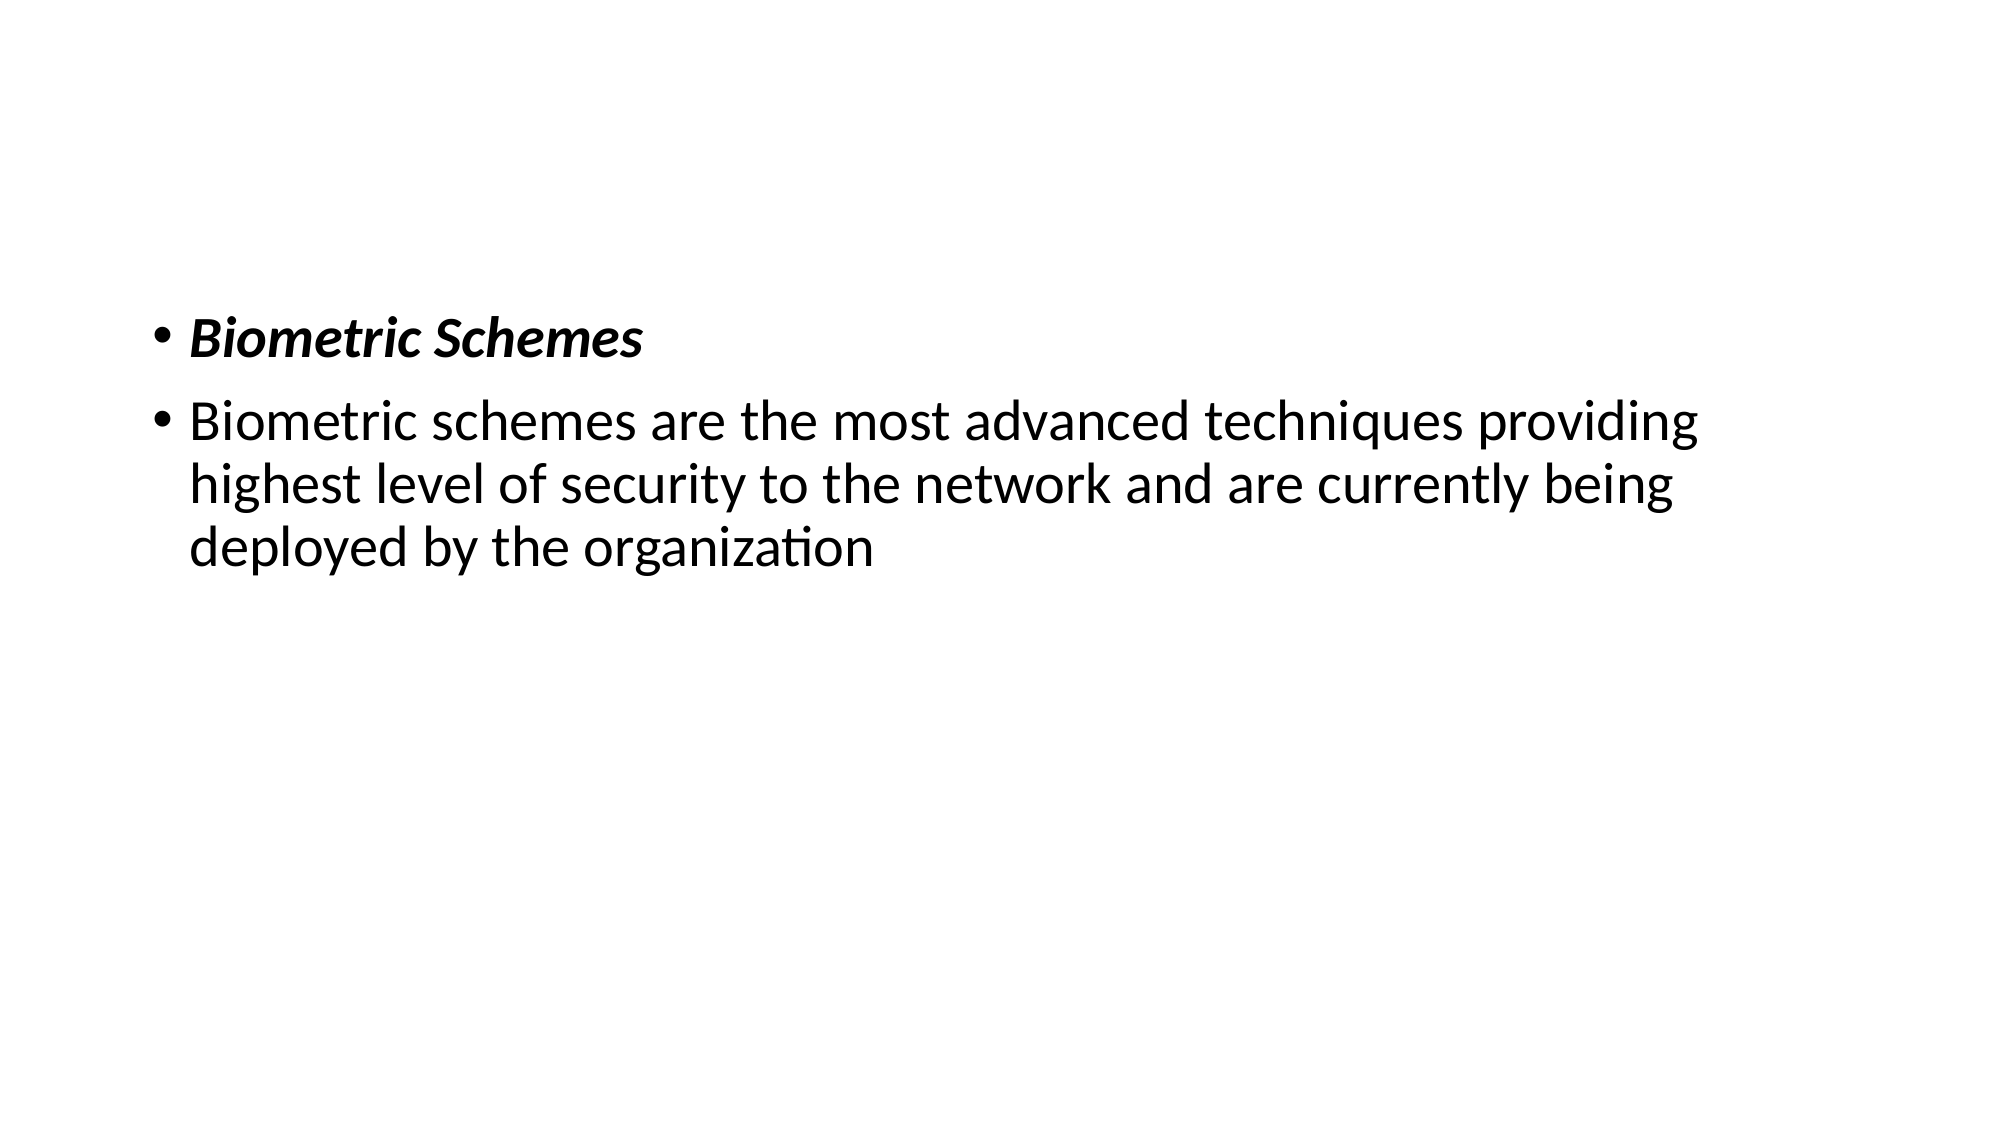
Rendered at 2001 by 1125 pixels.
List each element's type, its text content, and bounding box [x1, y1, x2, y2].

list Biometric Schemes Biometric schemes are the most advanced techniques providing highest level of security to the network and are currently being deployed by the organization [137, 299, 1863, 1014]
